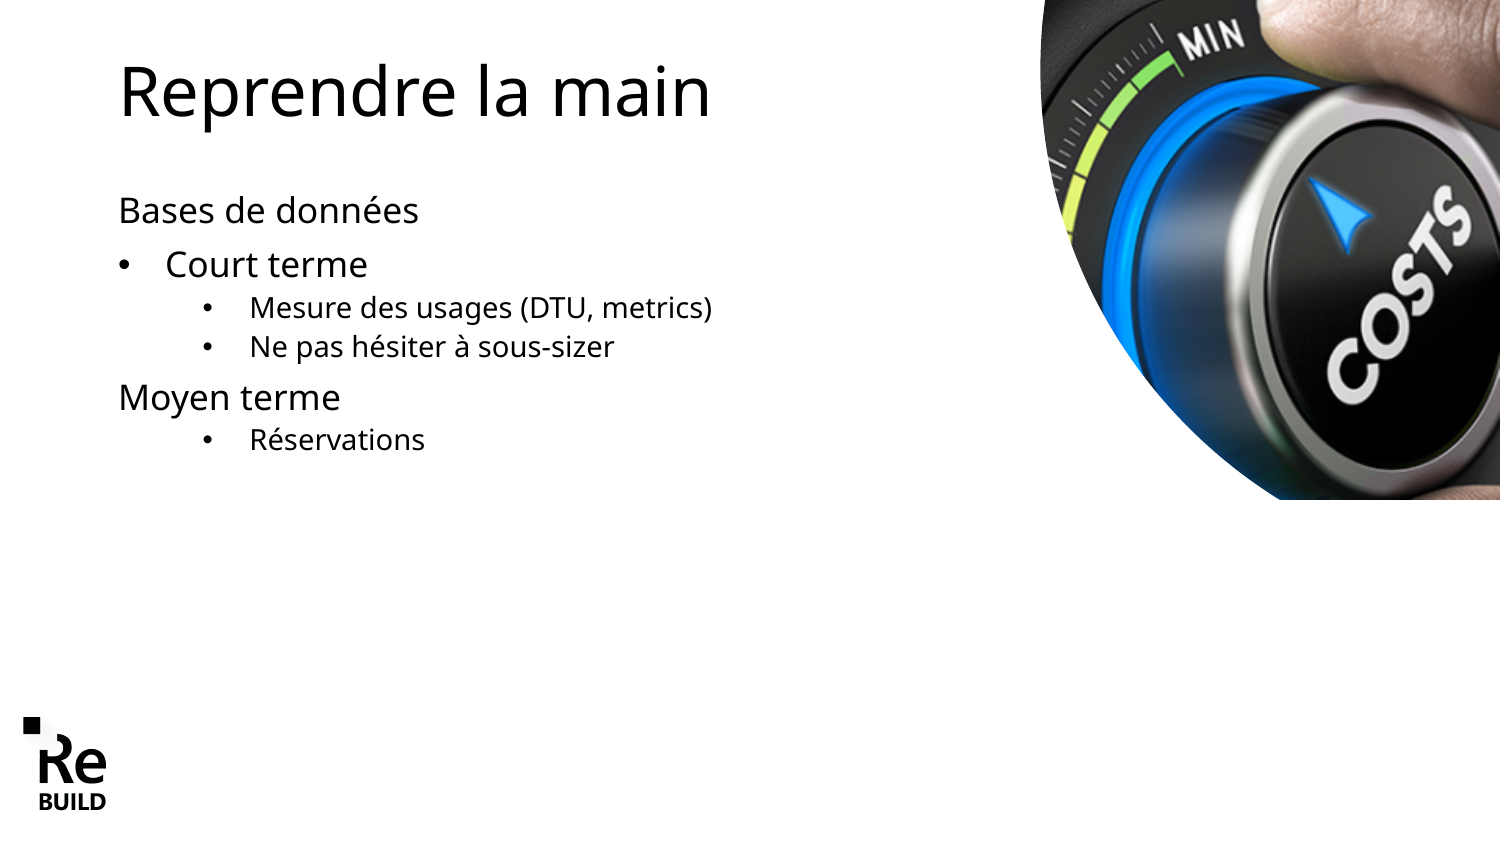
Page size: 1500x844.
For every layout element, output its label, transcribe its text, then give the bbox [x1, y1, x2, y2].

title Reprendre la main [103, 44, 1040, 144]
list Bases de données Court terme Mesure des usages (DTU, metrics) Ne pas hésiter à sous-sizer Moyen terme Réservations [103, 185, 1422, 799]
picture [0, 692, 156, 844]
picture [1040, 0, 1500, 500]
